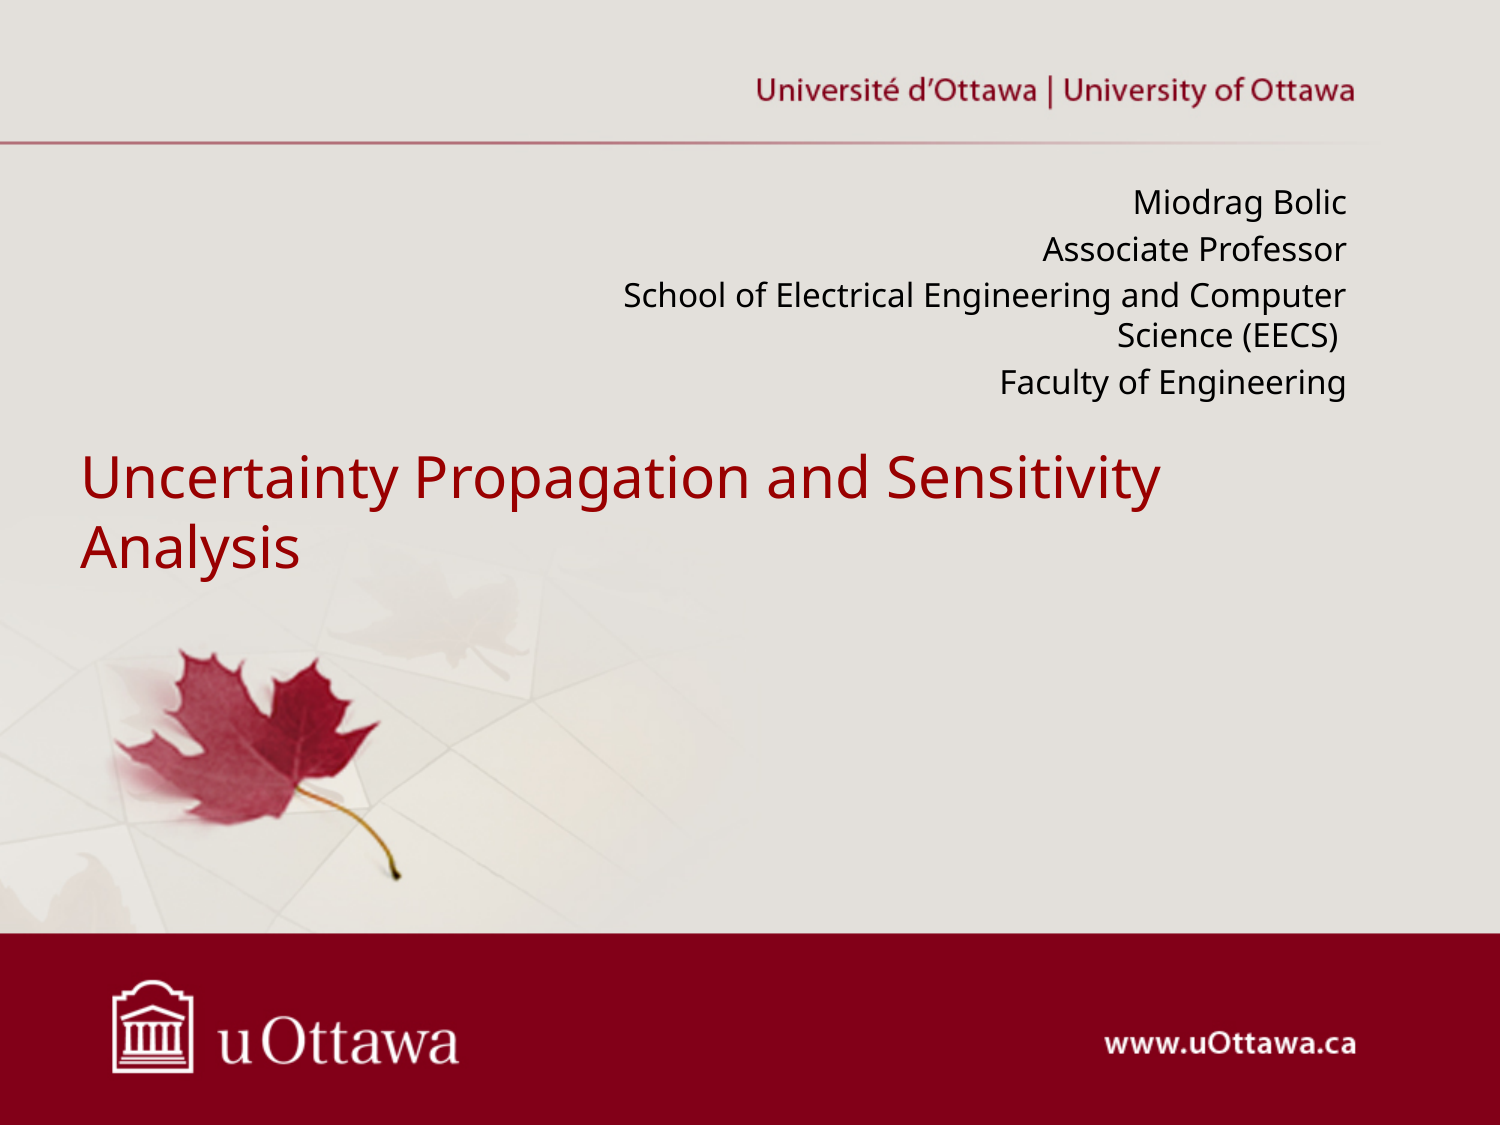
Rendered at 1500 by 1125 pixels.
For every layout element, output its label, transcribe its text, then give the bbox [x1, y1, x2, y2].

list Miodrag Bolic Associate Professor School of Electrical Engineering and Computer Science (EECS) Faculty of Engineering [600, 162, 1363, 409]
title Uncertainty Propagation and Sensitivity Analysis [64, 432, 1363, 634]
picture [0, 0, 1500, 1125]
